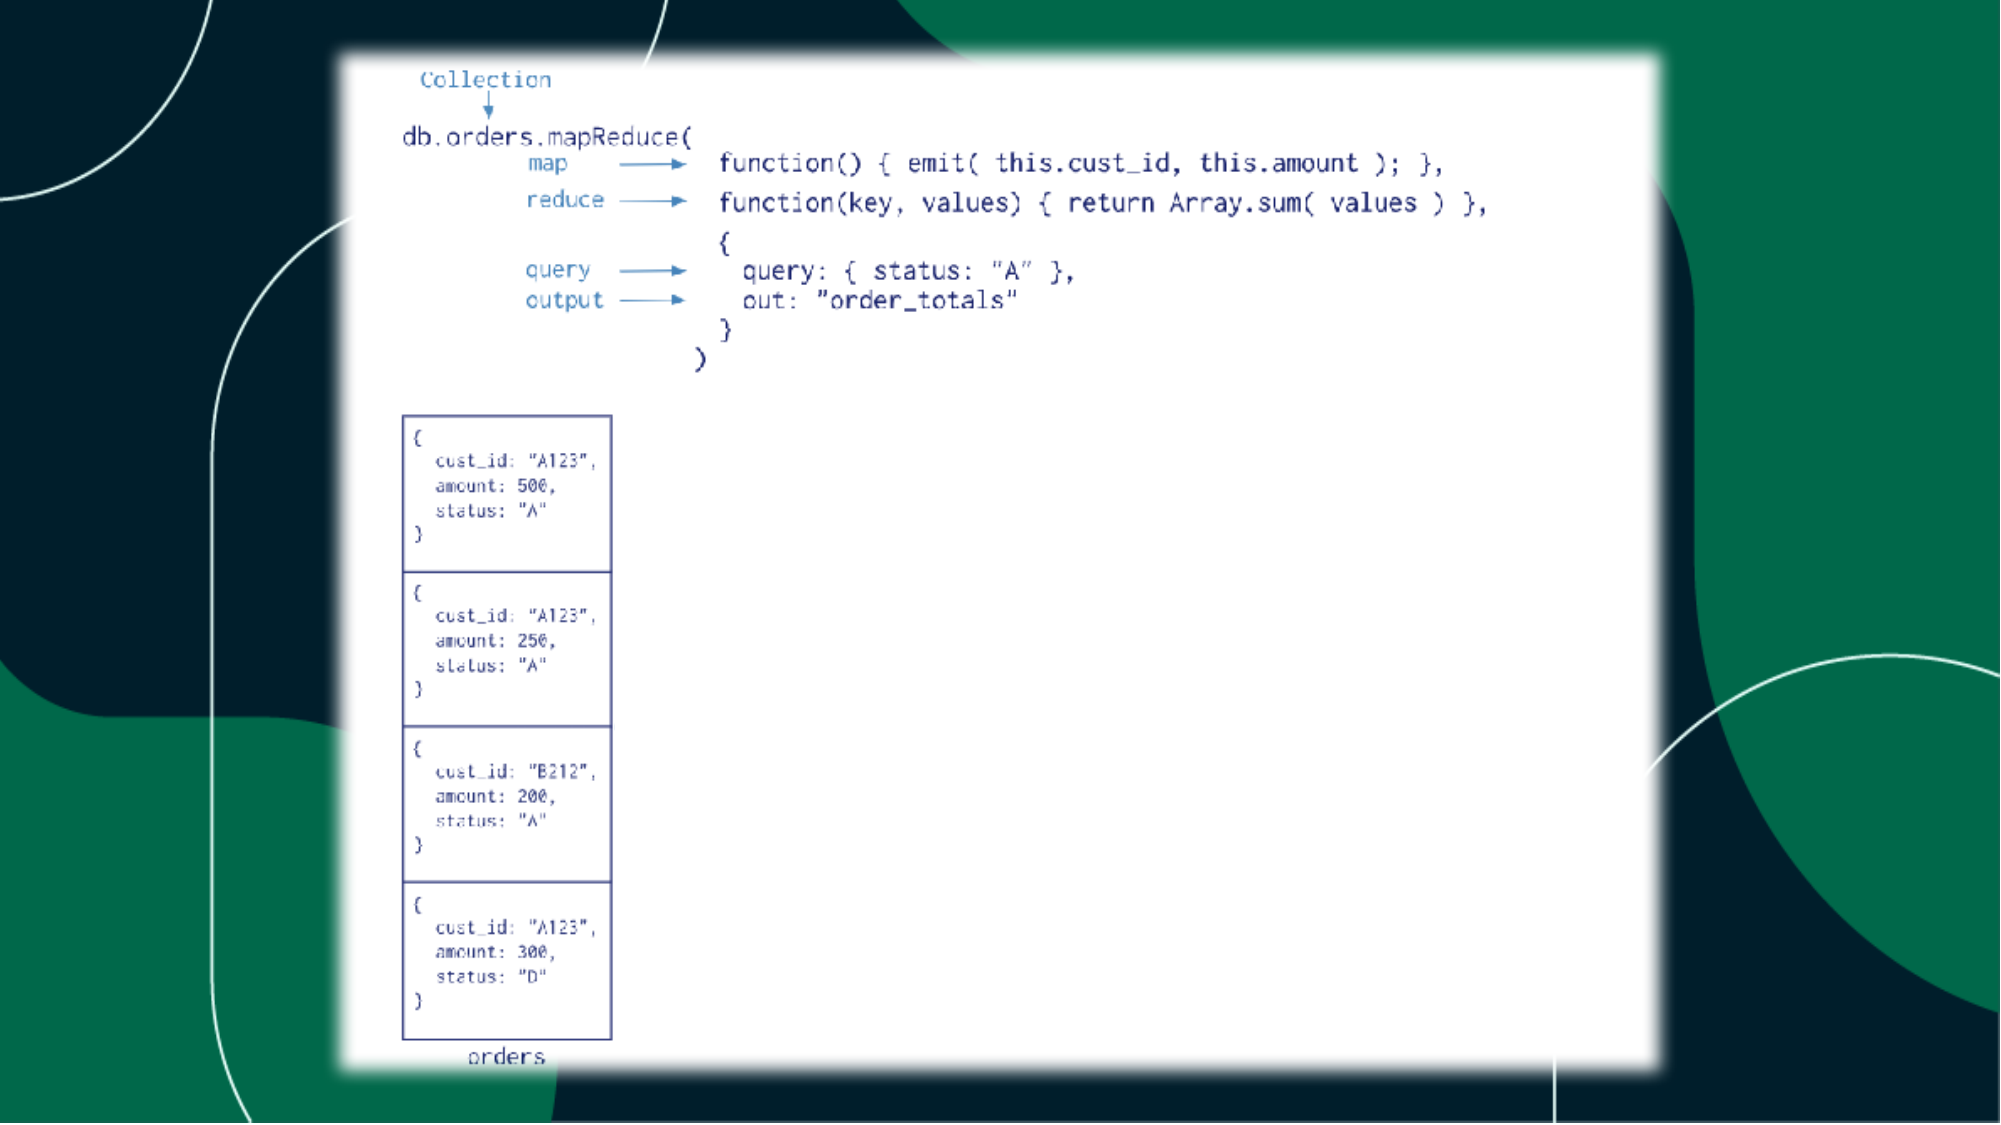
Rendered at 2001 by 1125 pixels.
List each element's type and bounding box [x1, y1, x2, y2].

text_box [0, 0, 2000, 1123]
picture [323, 37, 1677, 1088]
